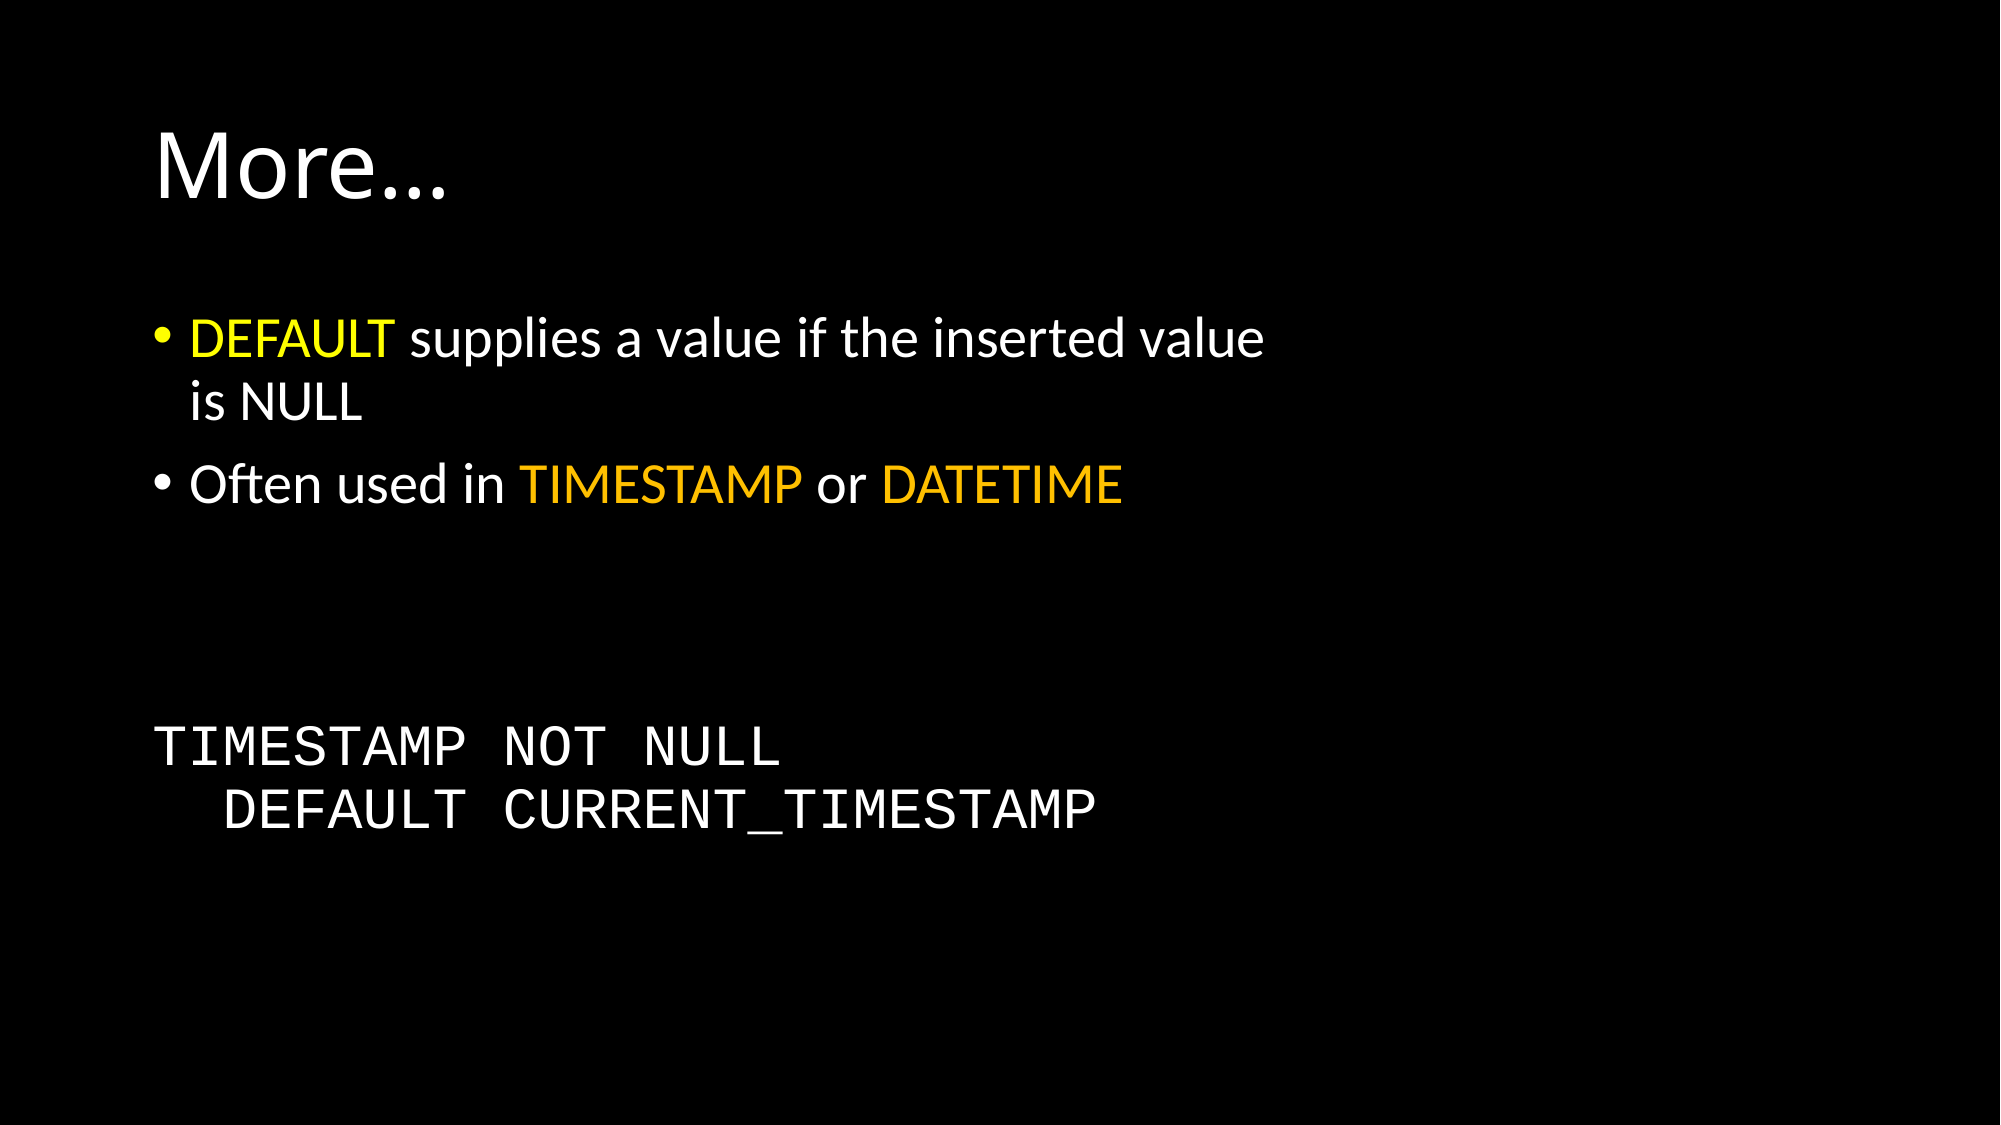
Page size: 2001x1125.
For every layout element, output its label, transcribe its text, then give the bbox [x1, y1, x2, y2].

text_box TIMESTAMP NOT NULL DEFAULT CURRENT_TIMESTAMP [137, 707, 1163, 884]
title More… [137, 59, 1863, 278]
list DEFAULT supplies a value if the inserted value is NULL Often used in TIMESTAMP or DATETIME [137, 299, 1303, 563]
